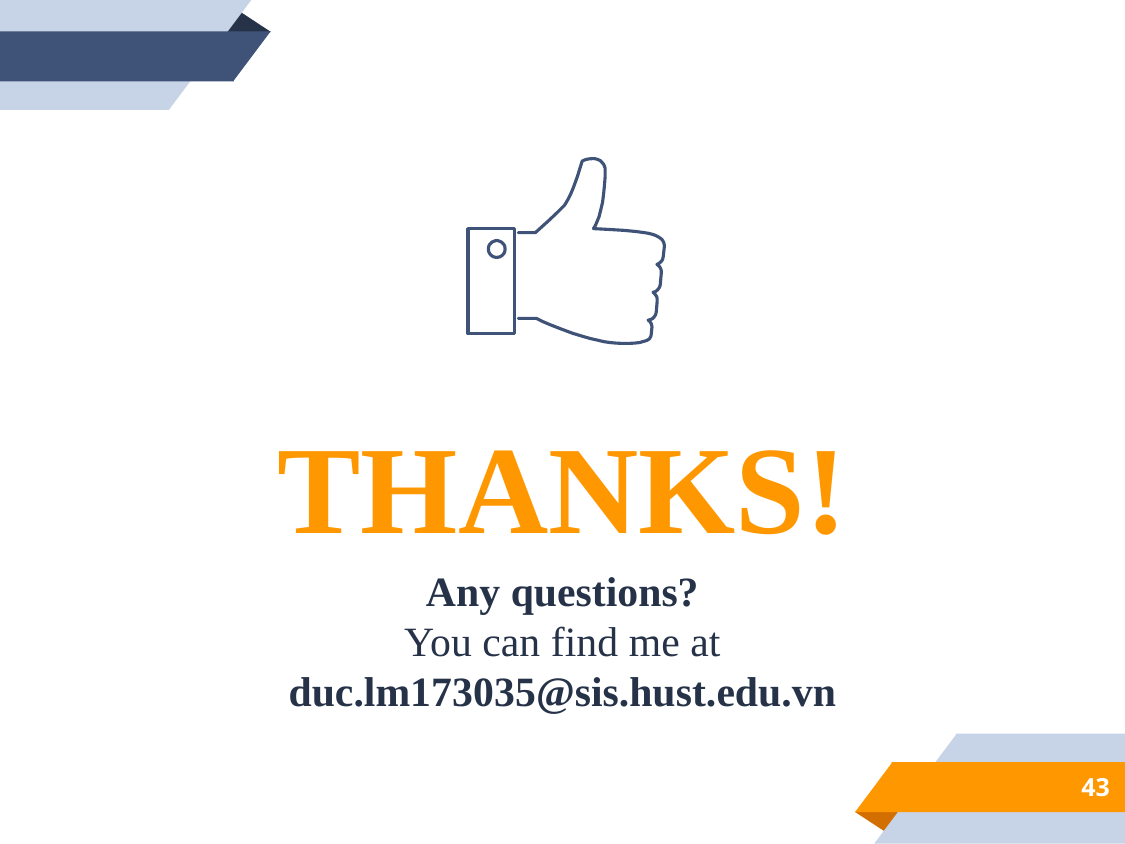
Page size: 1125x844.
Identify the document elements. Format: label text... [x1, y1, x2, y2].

slide_number 43 [880, 762, 1125, 815]
title THANKS! [21, 387, 1104, 529]
subtitle Any questions? You can find me at duc.lm173035@sis.hust.edu.vn [21, 529, 1104, 750]
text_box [467, 158, 665, 344]
